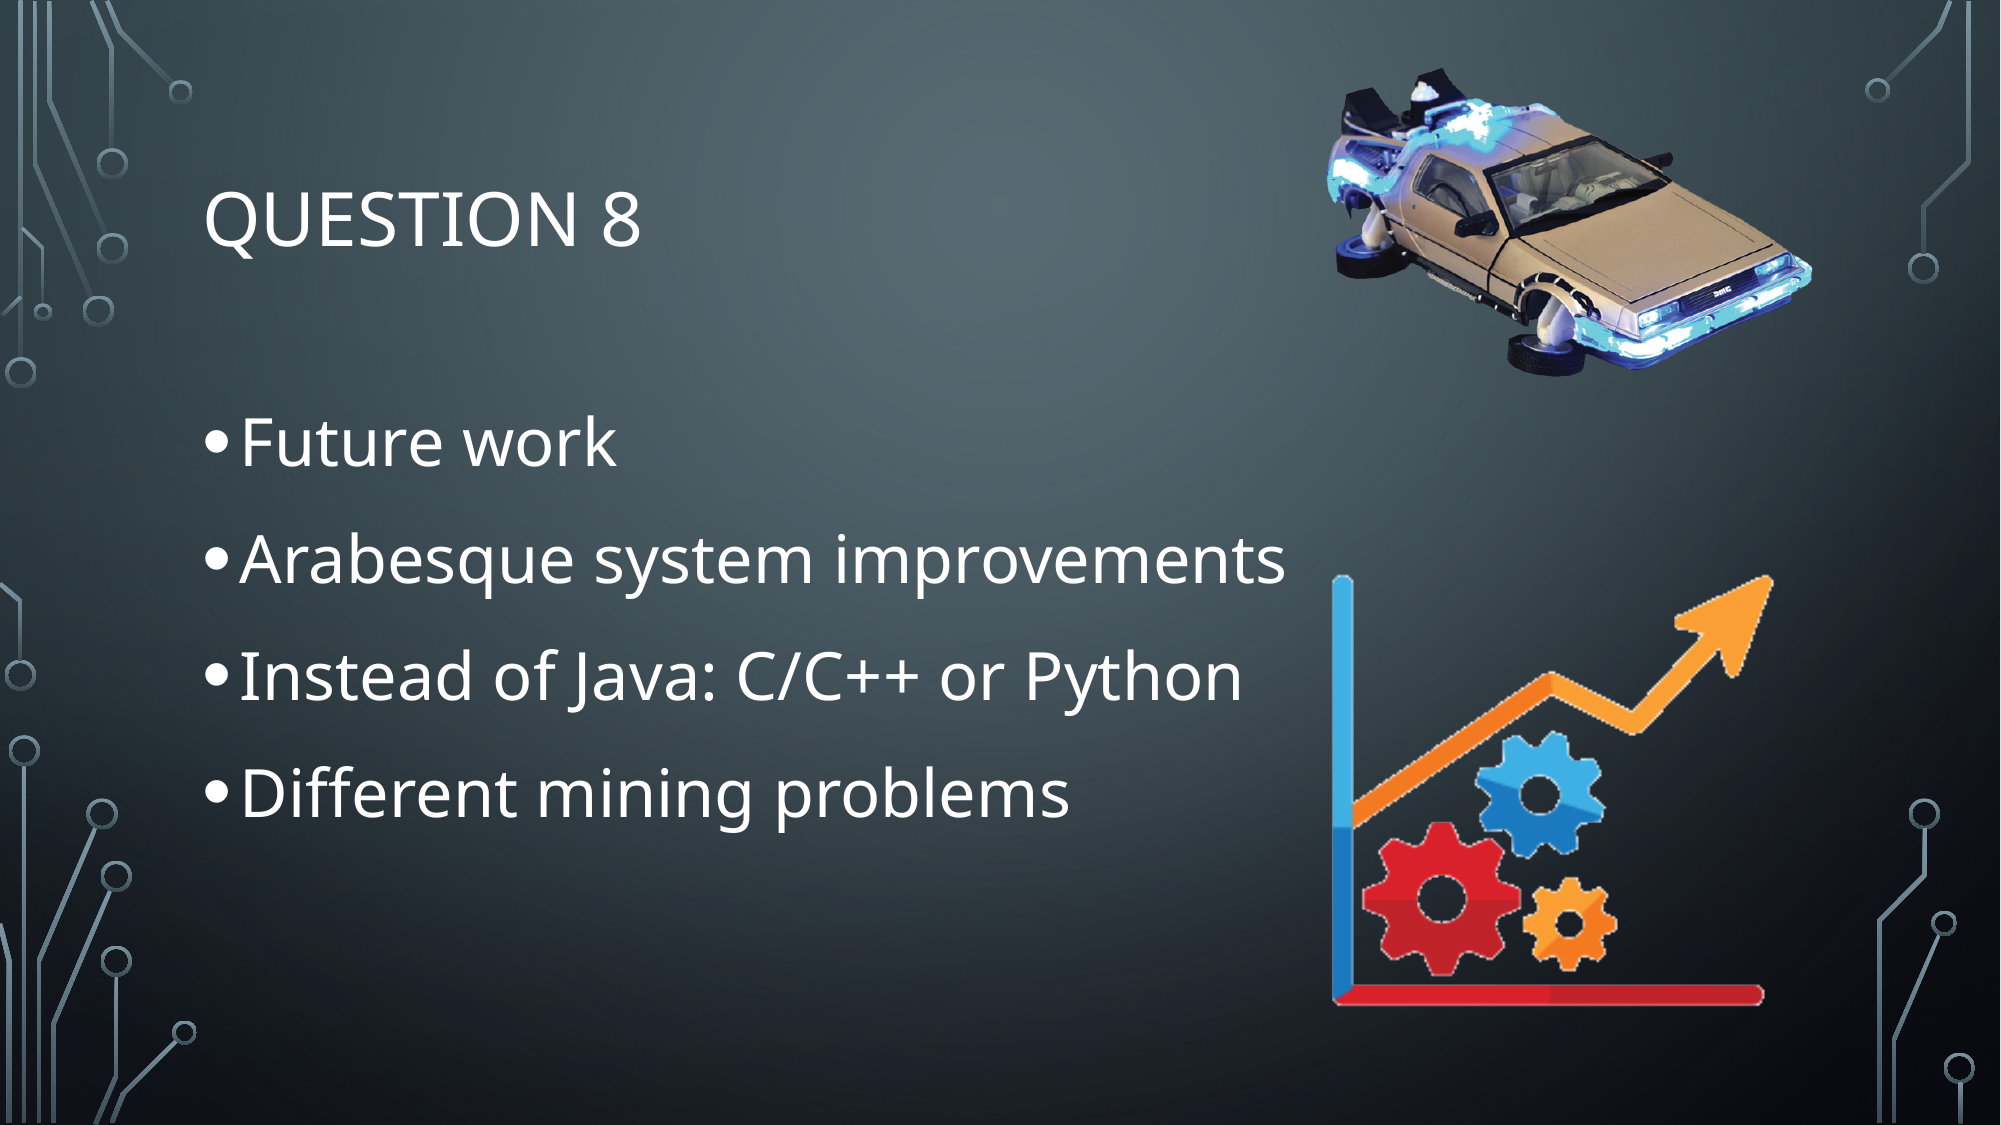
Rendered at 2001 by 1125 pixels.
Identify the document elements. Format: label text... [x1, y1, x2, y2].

list Future work Arabesque system improvements Instead of Java: C/C++ or Python Different mining problems [187, 376, 1813, 958]
picture [1324, 561, 1781, 1021]
picture [1324, 68, 1813, 377]
title Question 8 [187, 101, 1324, 344]
